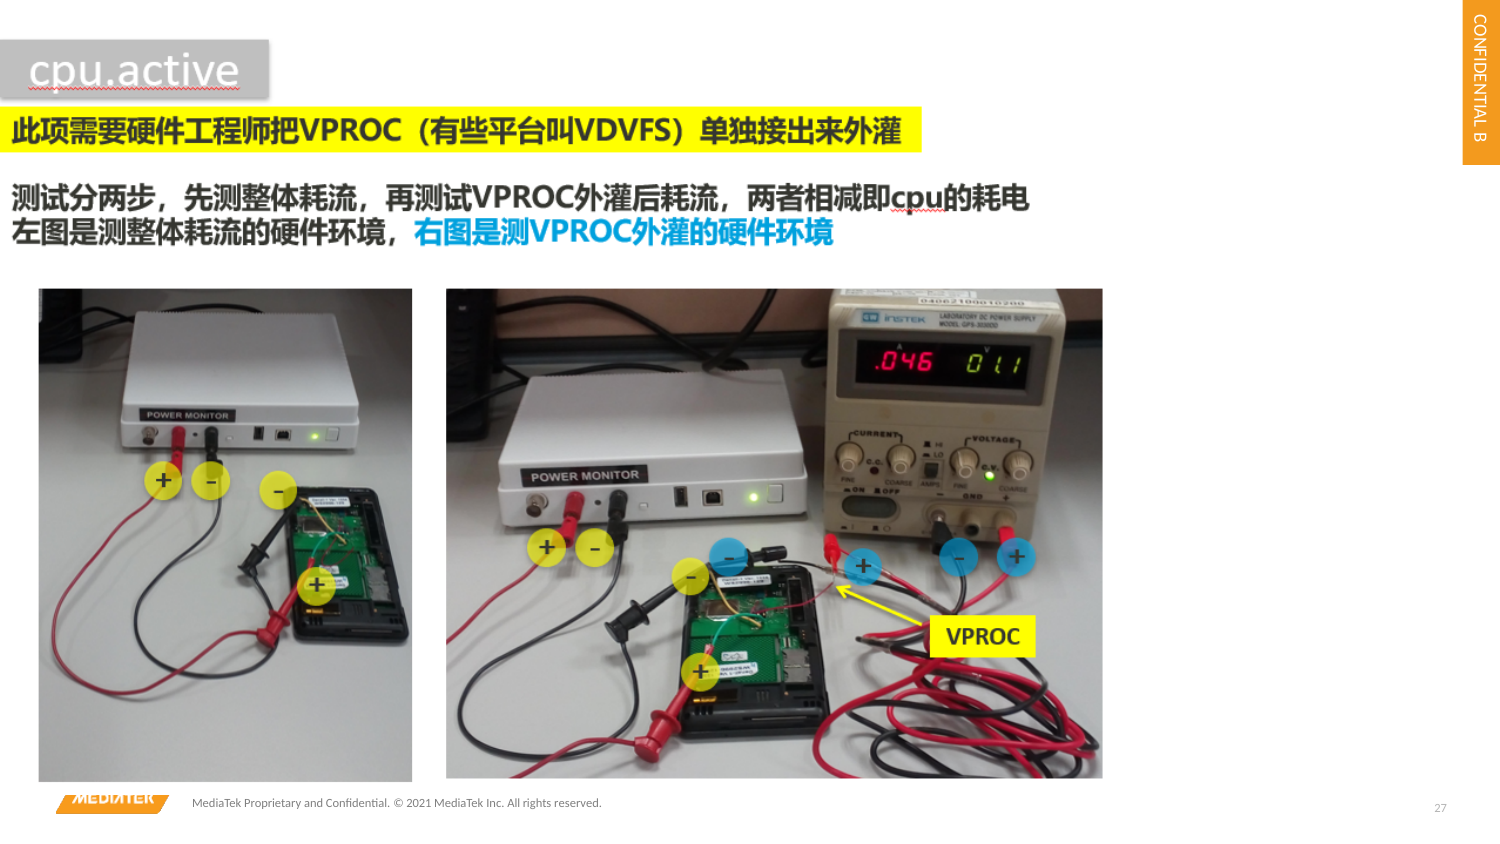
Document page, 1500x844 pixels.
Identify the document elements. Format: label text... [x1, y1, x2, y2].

picture [0, 35, 1132, 817]
slide_number 27 [1401, 798, 1447, 817]
